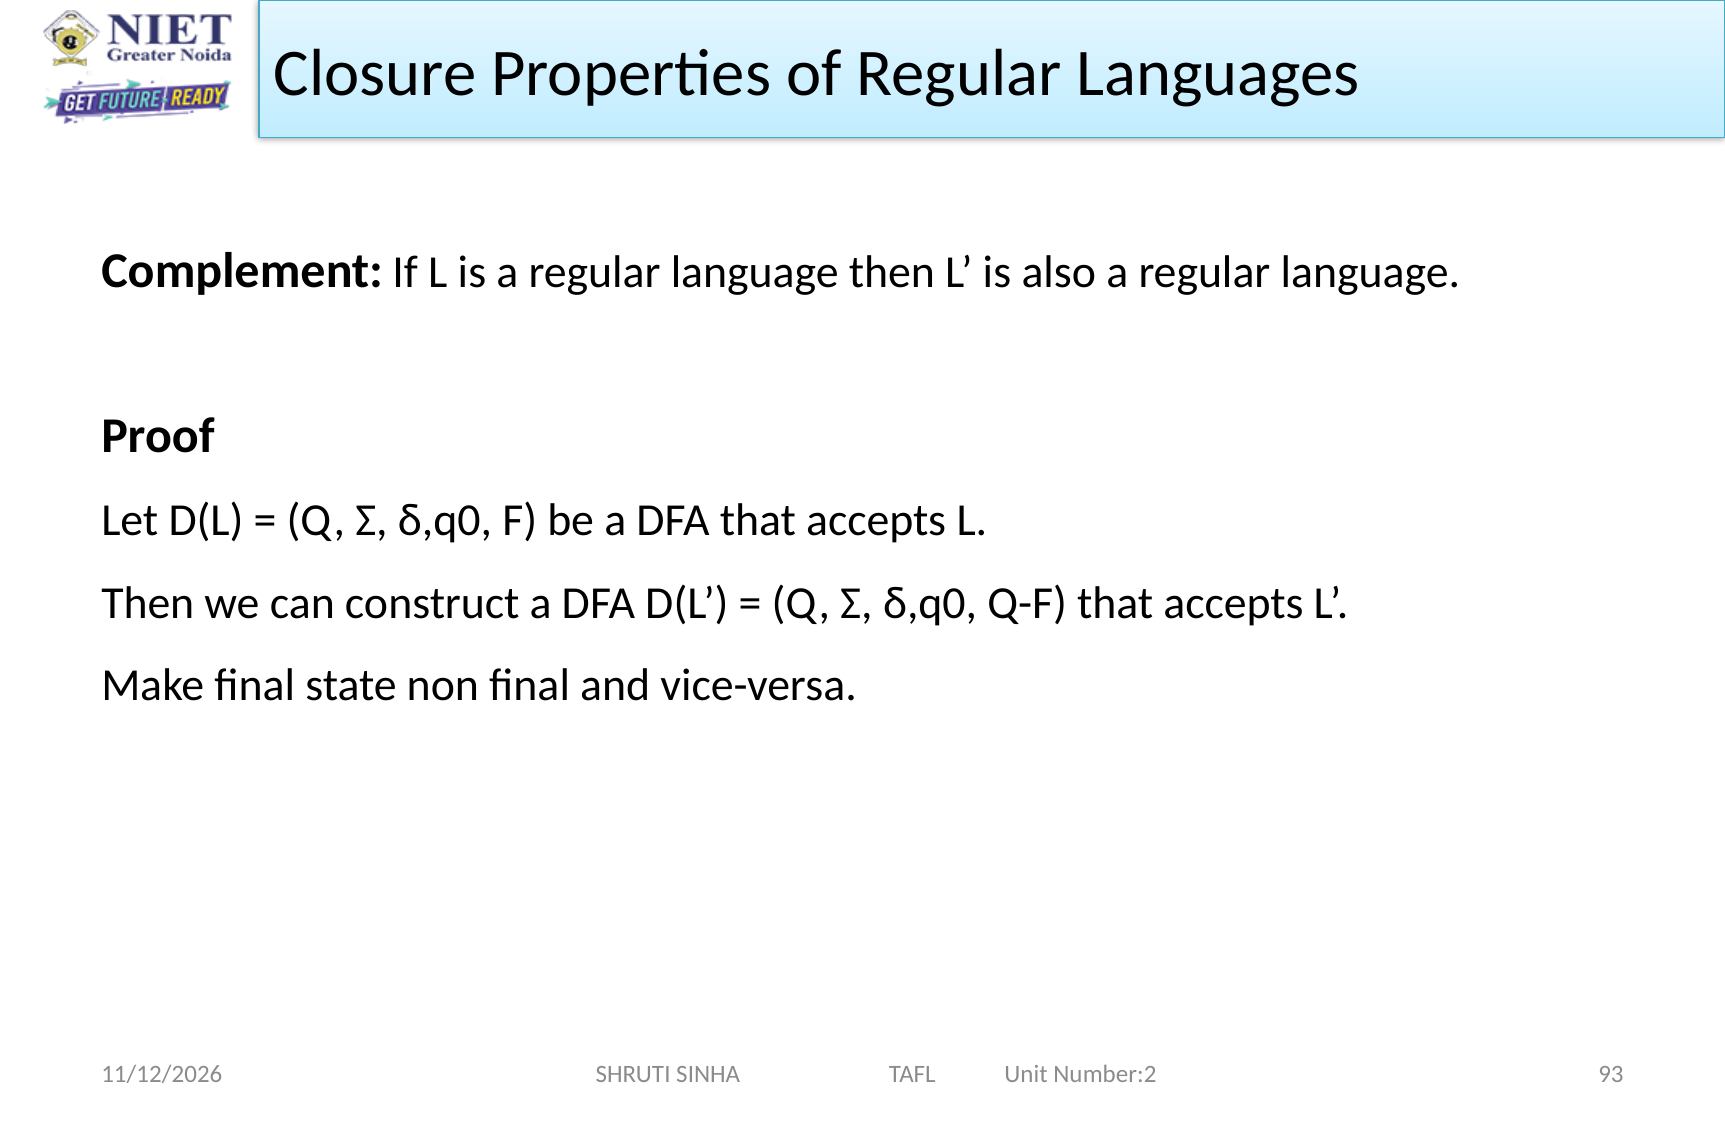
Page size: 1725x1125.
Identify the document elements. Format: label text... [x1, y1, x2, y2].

list Complement: If L is a regular language then L’ is also a regular language. Proof Let D(L) = (Q, Σ, δ,q0, F) be a DFA that accepts L. Then we can construct a DFA D(L’) = (Q, Σ, δ,q0, Q-F) that accepts L’. Make final state non final and vice-versa. [86, 200, 1639, 1005]
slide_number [86, 1042, 459, 1103]
slide_number 93 [1236, 1042, 1639, 1103]
text_box Closure Properties of Regular Languages [275, 0, 1725, 138]
picture [0, 0, 274, 135]
footer SHRUTI SINHA TAFL Unit Number:2 [459, 1042, 1236, 1103]
